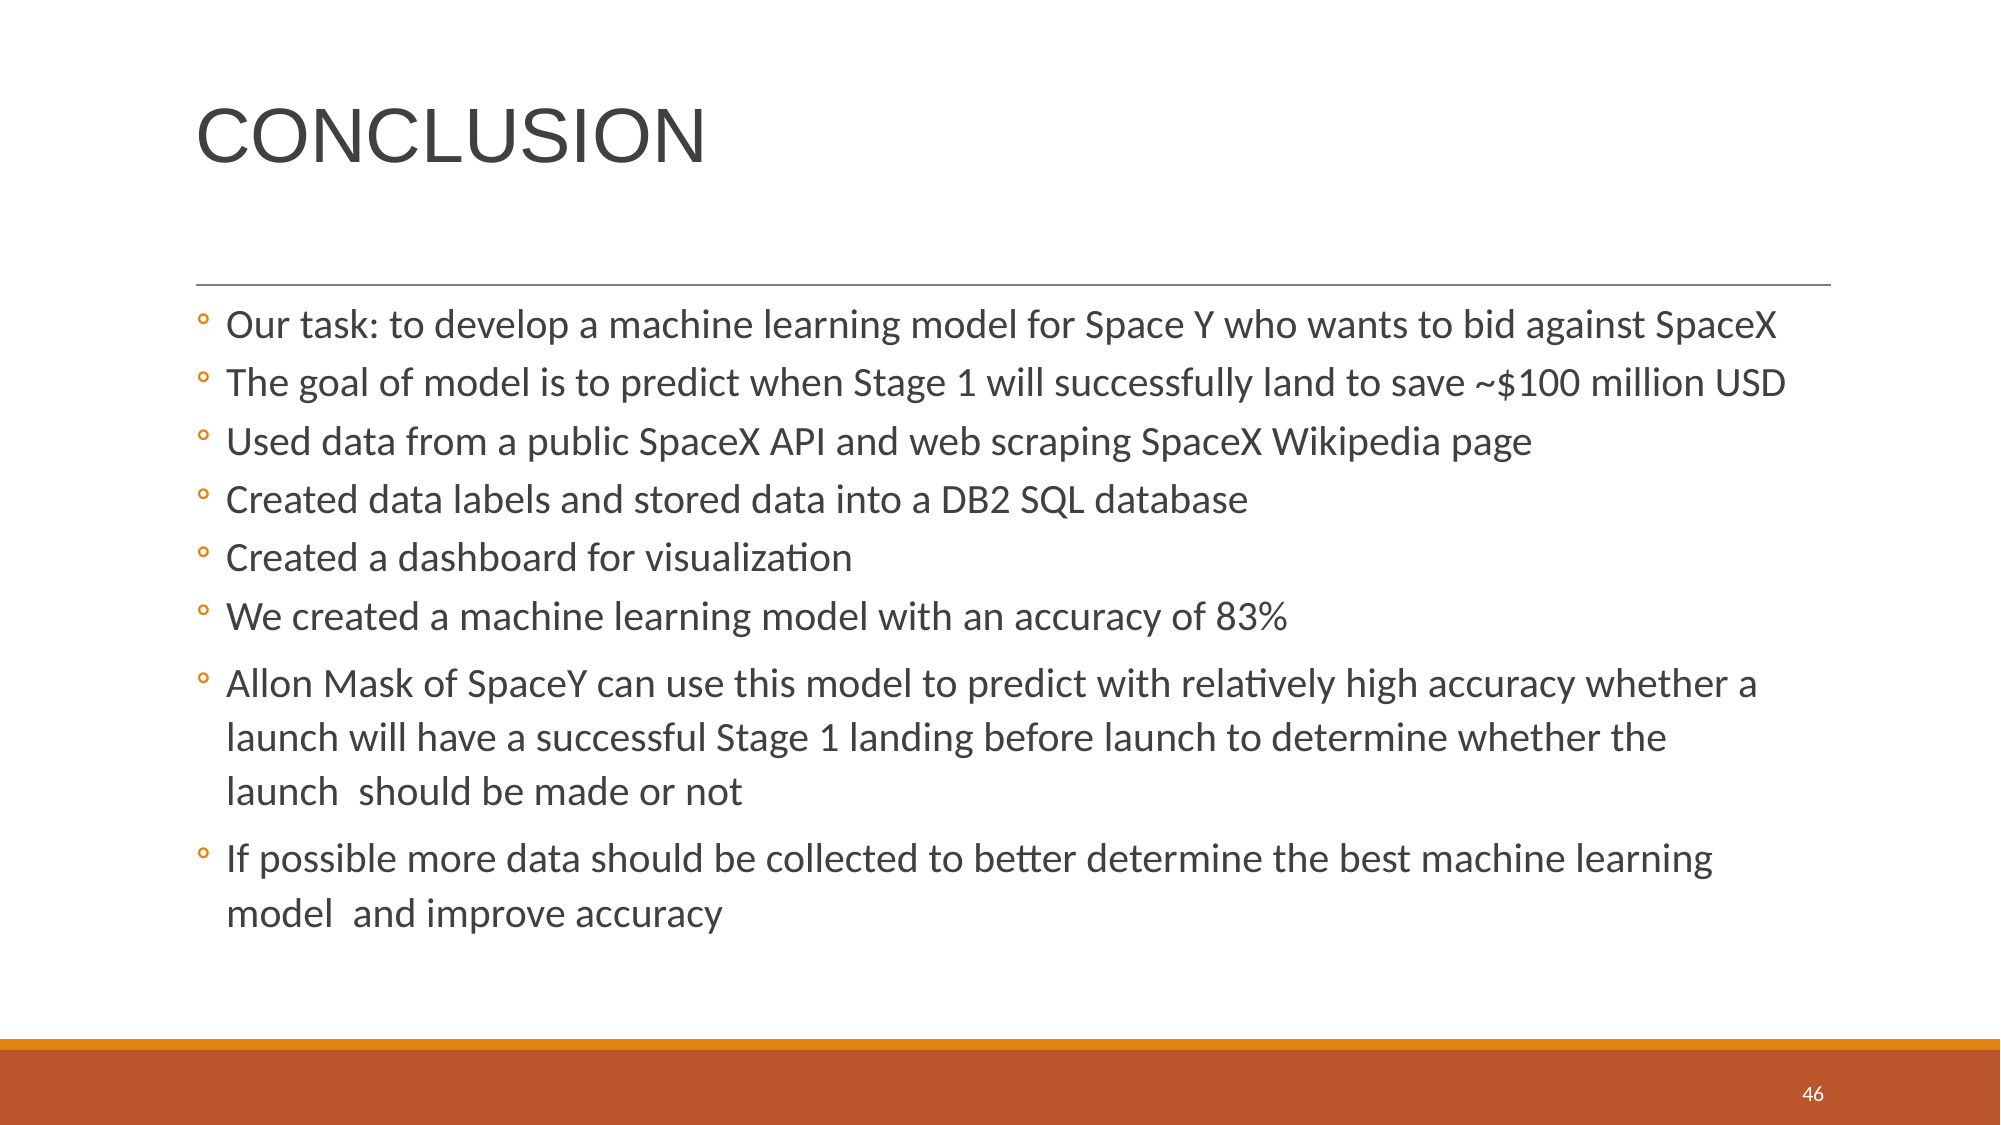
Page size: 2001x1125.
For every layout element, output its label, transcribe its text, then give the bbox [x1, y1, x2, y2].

slide_number ‹#› [1795, 1077, 1831, 1125]
text_box Our task: to develop a machine learning model for Space Y who wants to bid against SpaceX The goal of model is to predict when Stage 1 will successfully land to save ~$100 million USD Used data from a public SpaceX API and web scraping SpaceX Wikipedia page Created data labels and stored data into a DB2 SQL database Created a dashboard for visualization We created a machine learning model with an accuracy of 83% Allon Mask of SpaceY can use this model to predict with relatively high accuracy whether a launch will have a successful Stage 1 landing before launch to determine whether the launch should be made or not If possible more data should be collected to better determine the best machine learning model and improve accuracy [194, 286, 1828, 937]
title CONCLUSION [192, 83, 726, 273]
